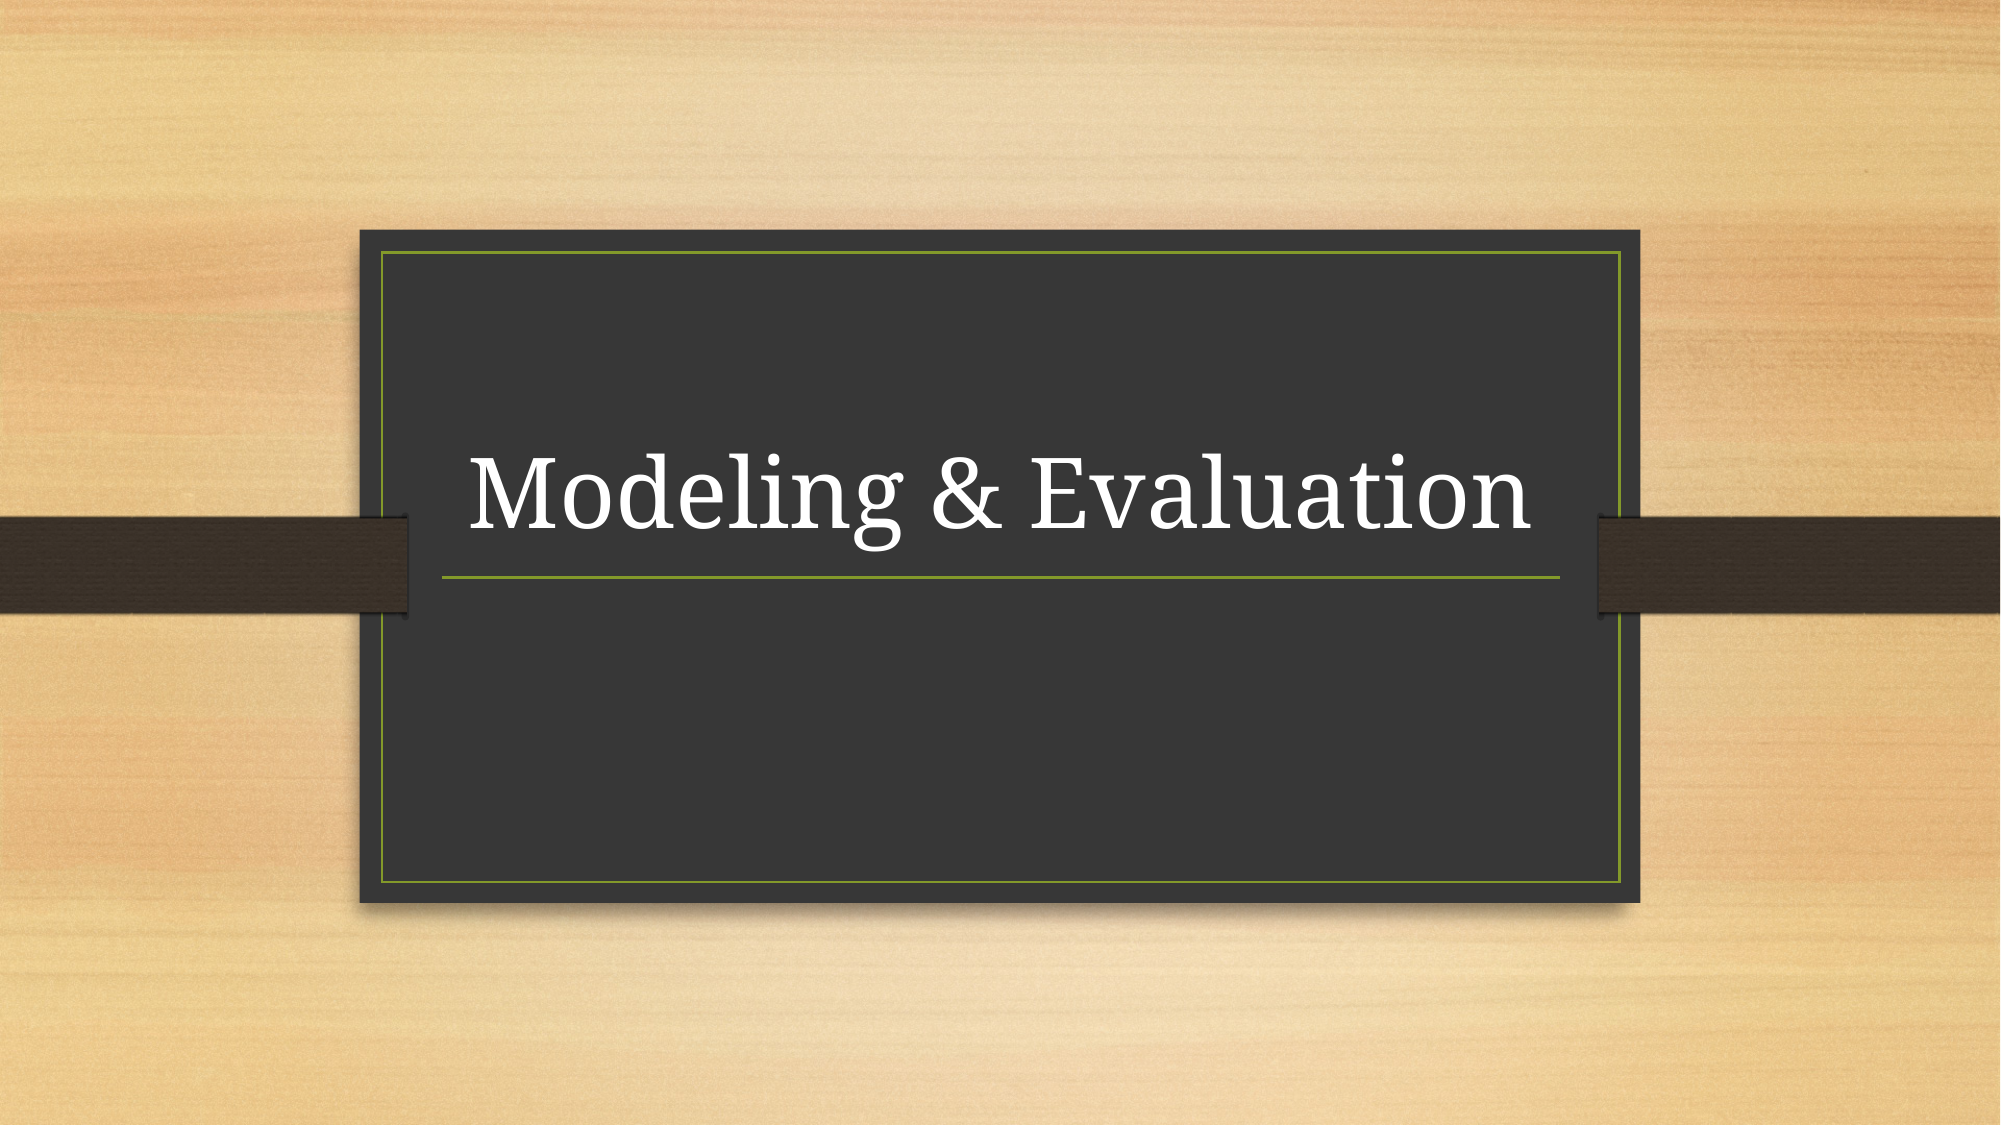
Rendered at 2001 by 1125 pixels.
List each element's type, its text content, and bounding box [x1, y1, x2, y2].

text_box [358, 621, 1642, 904]
text_box [0, 621, 2000, 1125]
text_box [0, 512, 2000, 621]
title Modeling & Evaluation [441, 306, 1560, 512]
text_box [0, 0, 2000, 512]
text_box [381, 621, 1620, 883]
text_box [358, 228, 1642, 512]
text_box [381, 252, 1620, 512]
